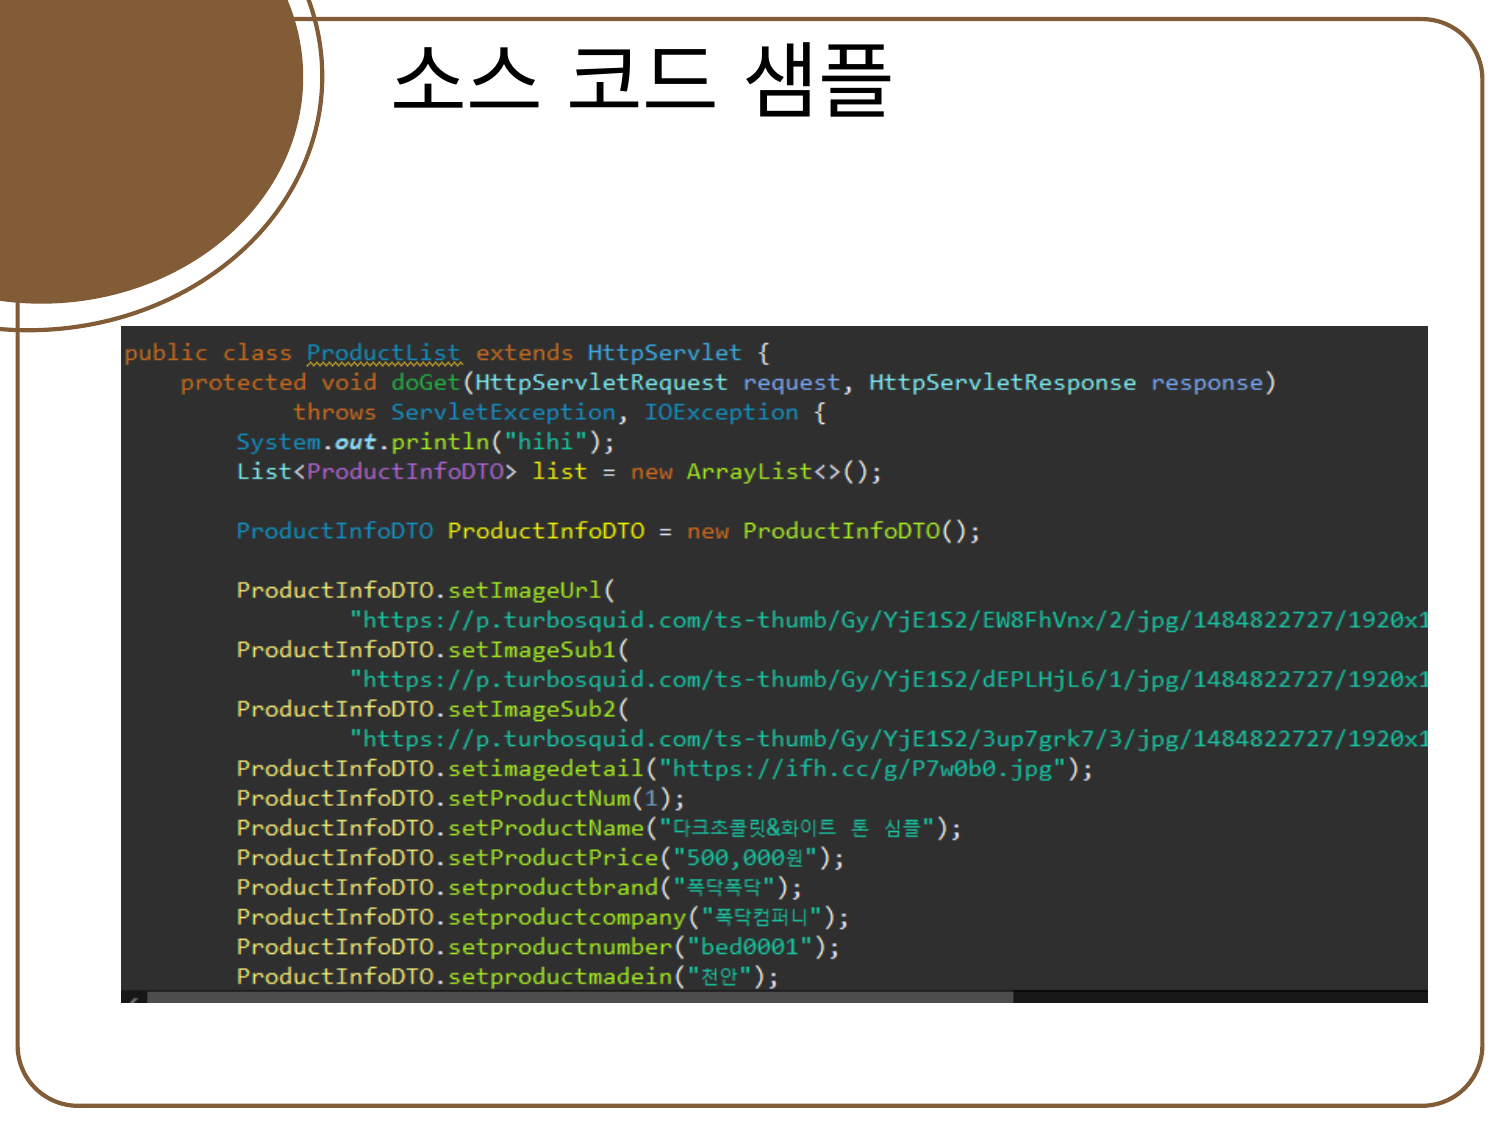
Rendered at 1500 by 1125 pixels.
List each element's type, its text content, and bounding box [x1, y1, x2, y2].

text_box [0, 0, 323, 331]
text_box [15, 16, 1485, 1108]
text_box 소스 코드 샘플 [375, 21, 911, 136]
picture [120, 325, 1428, 1003]
